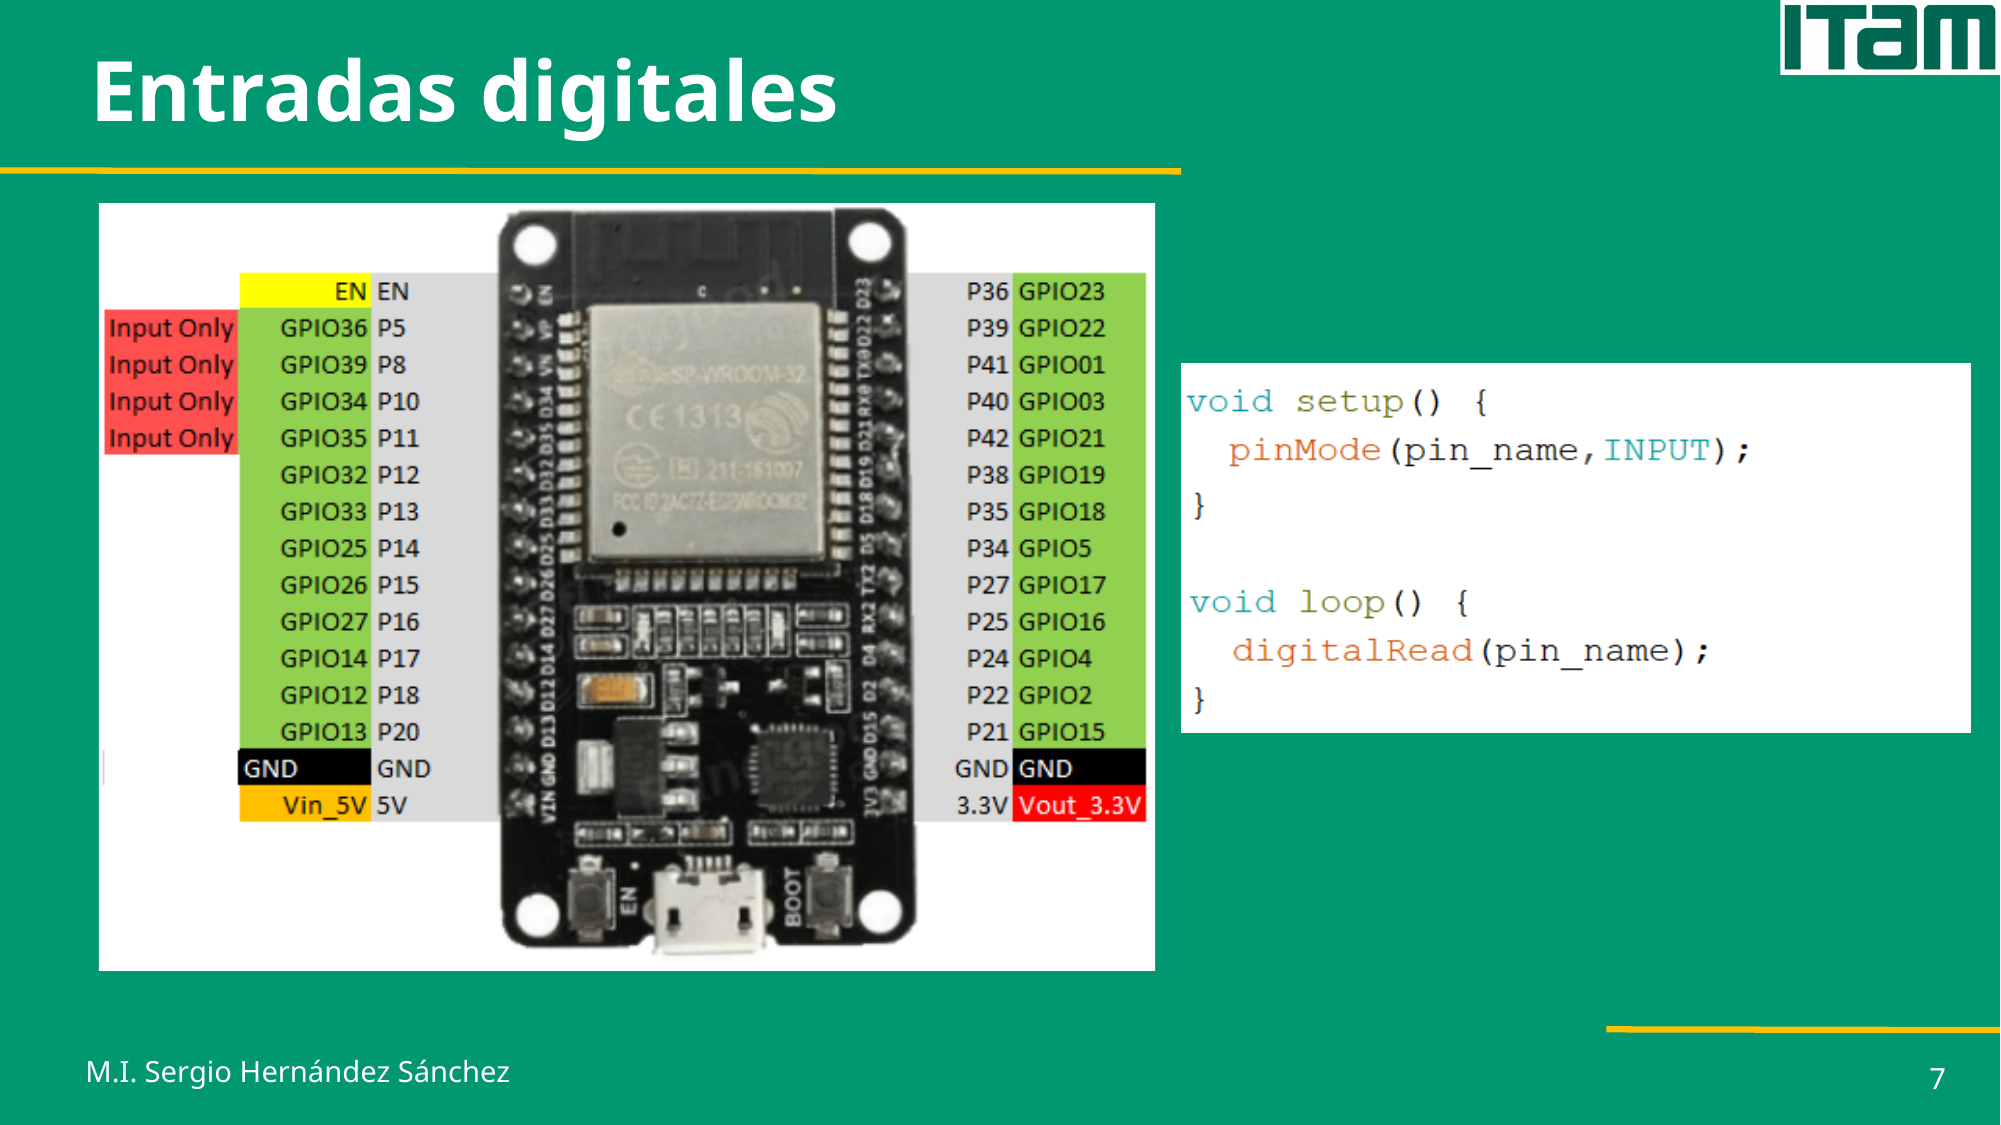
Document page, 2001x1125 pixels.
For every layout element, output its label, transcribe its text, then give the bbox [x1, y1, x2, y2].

text_box 7 [1890, 1040, 1985, 1115]
text_box [0, 0, 2000, 1125]
text_box M.I. Sergio Hernández Sánchez [65, 1033, 804, 1123]
picture [1181, 363, 1971, 733]
picture [98, 202, 1156, 971]
text_box Entradas digitales [70, 18, 2000, 145]
picture [1780, 0, 2000, 75]
